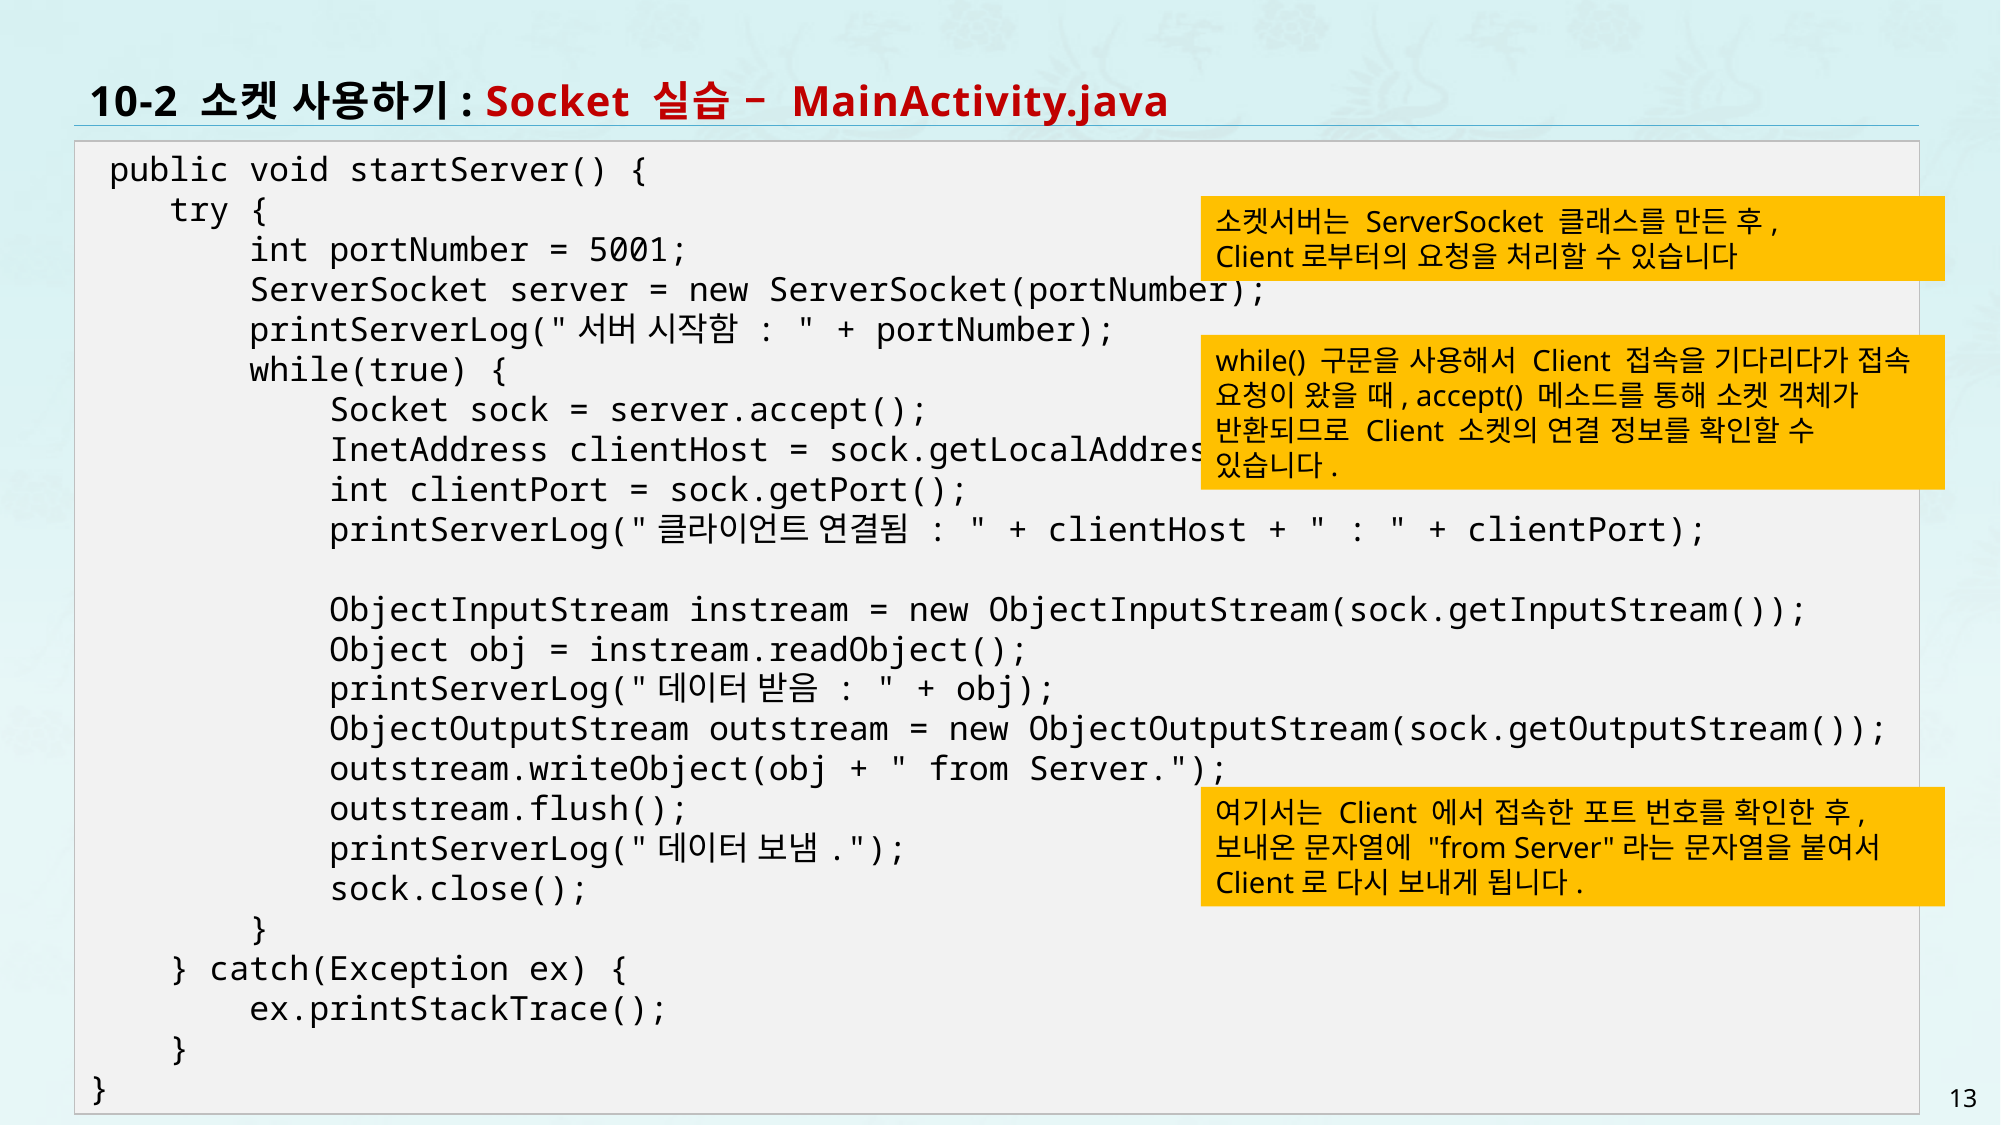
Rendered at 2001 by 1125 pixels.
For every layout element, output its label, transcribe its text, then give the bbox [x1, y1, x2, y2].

text_box public void startServer() { try { int portNumber = 5001; ServerSocket server = new ServerSocket(portNumber); printServerLog("서버 시작함 : " + portNumber); while(true) { Socket sock = server.accept(); InetAddress clientHost = sock.getLocalAddress(); int clientPort = sock.getPort(); printServerLog("클라이언트 연결됨 : " + clientHost + " : " + clientPort); ObjectInputStream instream = new ObjectInputStream(sock.getInputStream()); Object obj = instream.readObject(); printServerLog("데이터 받음 : " + obj); ObjectOutputStream outstream = new ObjectOutputStream(sock.getOutputStream()); outstream.writeObject(obj + " from Server."); outstream.flush(); printServerLog("데이터 보냄."); sock.close(); } } catch(Exception ex) { ex.printStackTrace(); } } [74, 141, 1920, 1115]
slide_number 13 [1816, 1069, 1993, 1125]
list 이제 [74, 137, 823, 141]
text_box 소켓서버는 ServerSocket 클래스를 만든 후, Client로부터의 요청을 처리할 수 있습니다 [1200, 196, 1945, 281]
text_box while() 구문을 사용해서 Client 접속을 기다리다가 접속 요청이 왔을 때, accept() 메소드를 통해 소켓 객체가 반환되므로 Client 소켓의 연결 정보를 확인할 수 있습니다. [1200, 334, 1945, 490]
title 10-2 소켓 사용하기: Socket 실습 – MainActivity.java [74, 62, 1920, 138]
text_box 여기서는 Client 에서 접속한 포트 번호를 확인한 후, 보내온 문자열에 "from Server"라는 문자열을 붙여서 Client로 다시 보내게 됩니다. [1200, 786, 1945, 907]
